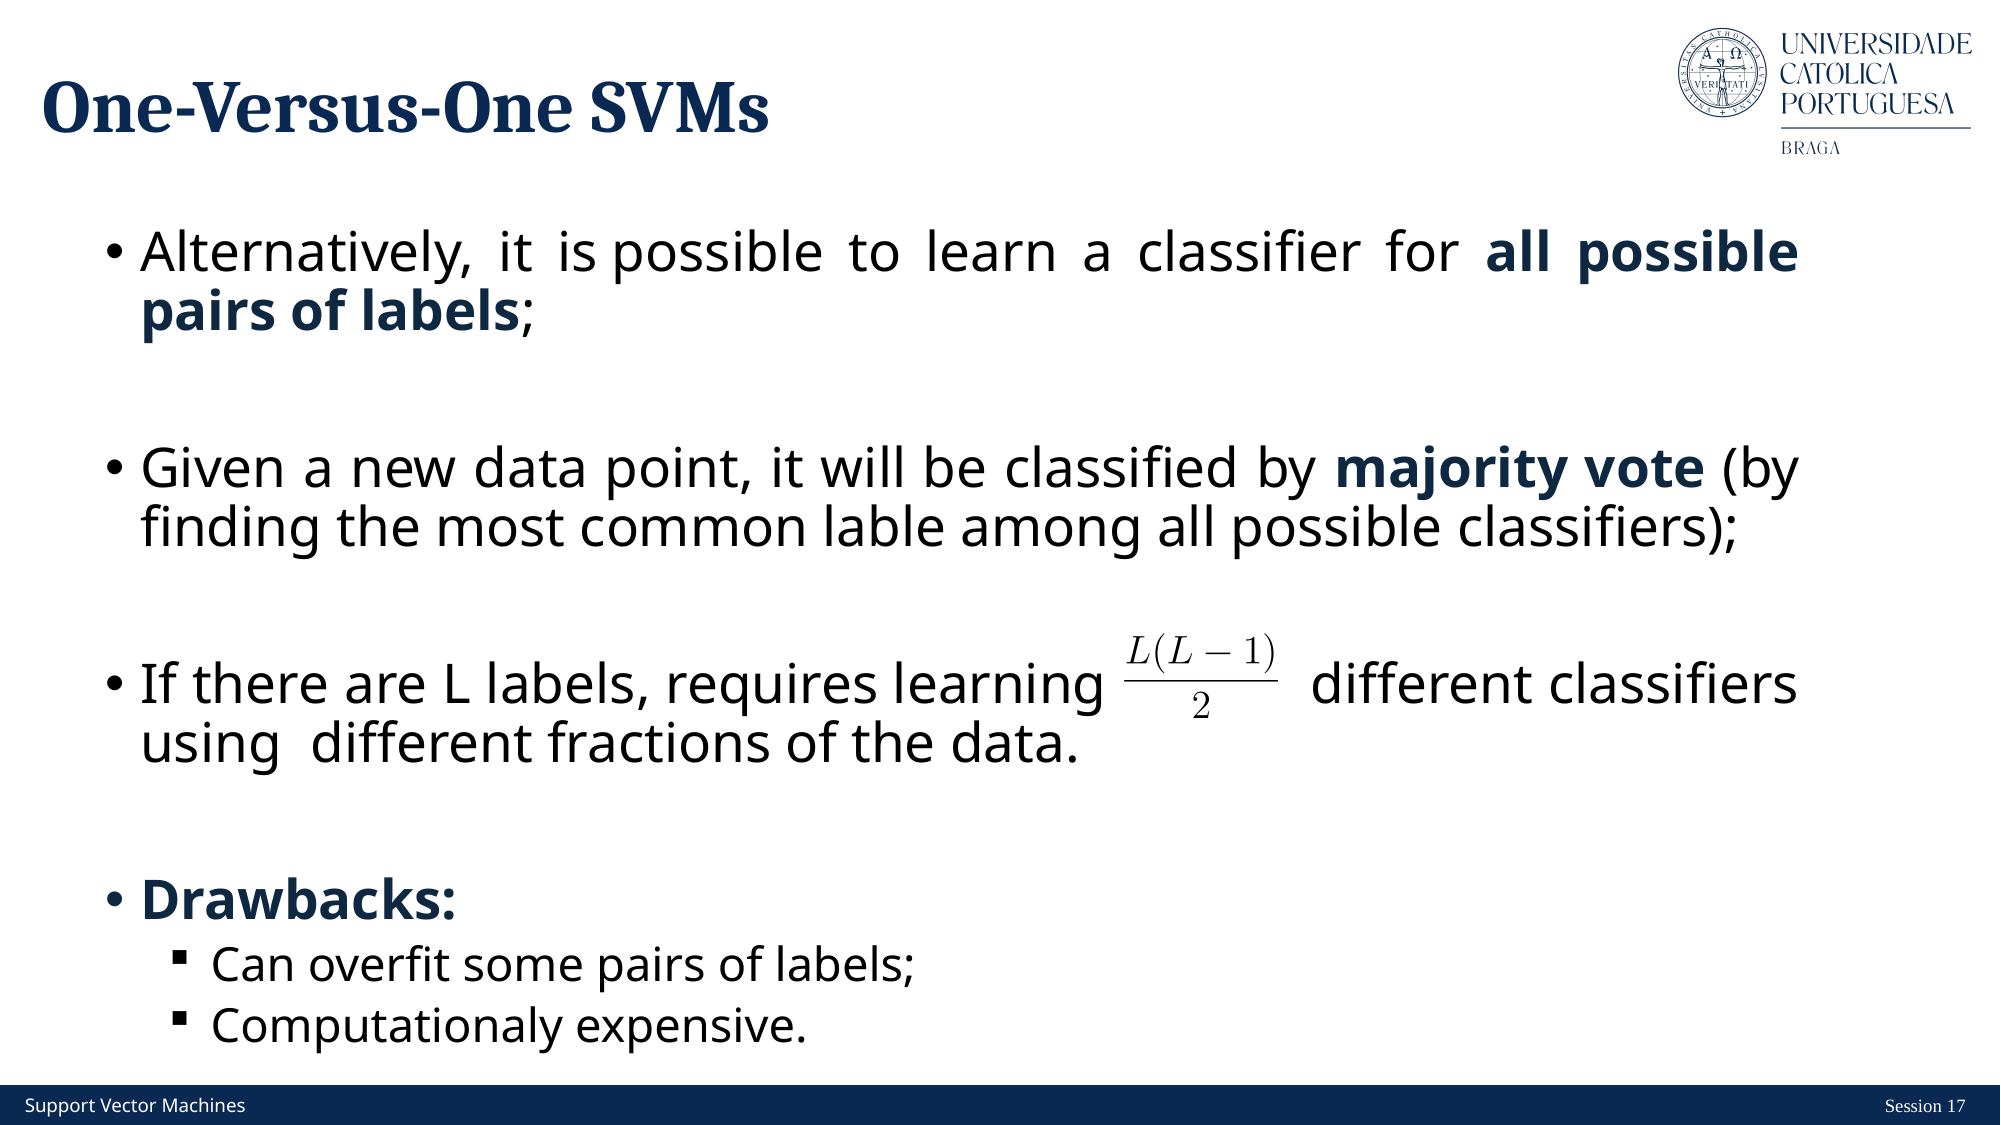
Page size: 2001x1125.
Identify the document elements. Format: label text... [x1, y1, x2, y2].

text_box Support Vector Machines [9, 1086, 865, 1125]
title One-Versus-One SVMs [27, 0, 1753, 218]
text_box Session 17 [865, 1086, 1981, 1125]
picture [1672, 18, 1982, 163]
text_box [0, 1085, 2000, 1125]
picture [1124, 633, 1278, 718]
list Alternatively, it is possible to learn a classifier for all possible pairs of labels; Given a new data point, it will be classified by majority vote (by finding the most common lable among all possible classifiers); If there are L labels, requires learning different classifiers using different fractions of the data. Drawbacks: Can overfit some pairs of labels; Computationaly expensive. [89, 216, 1815, 1075]
